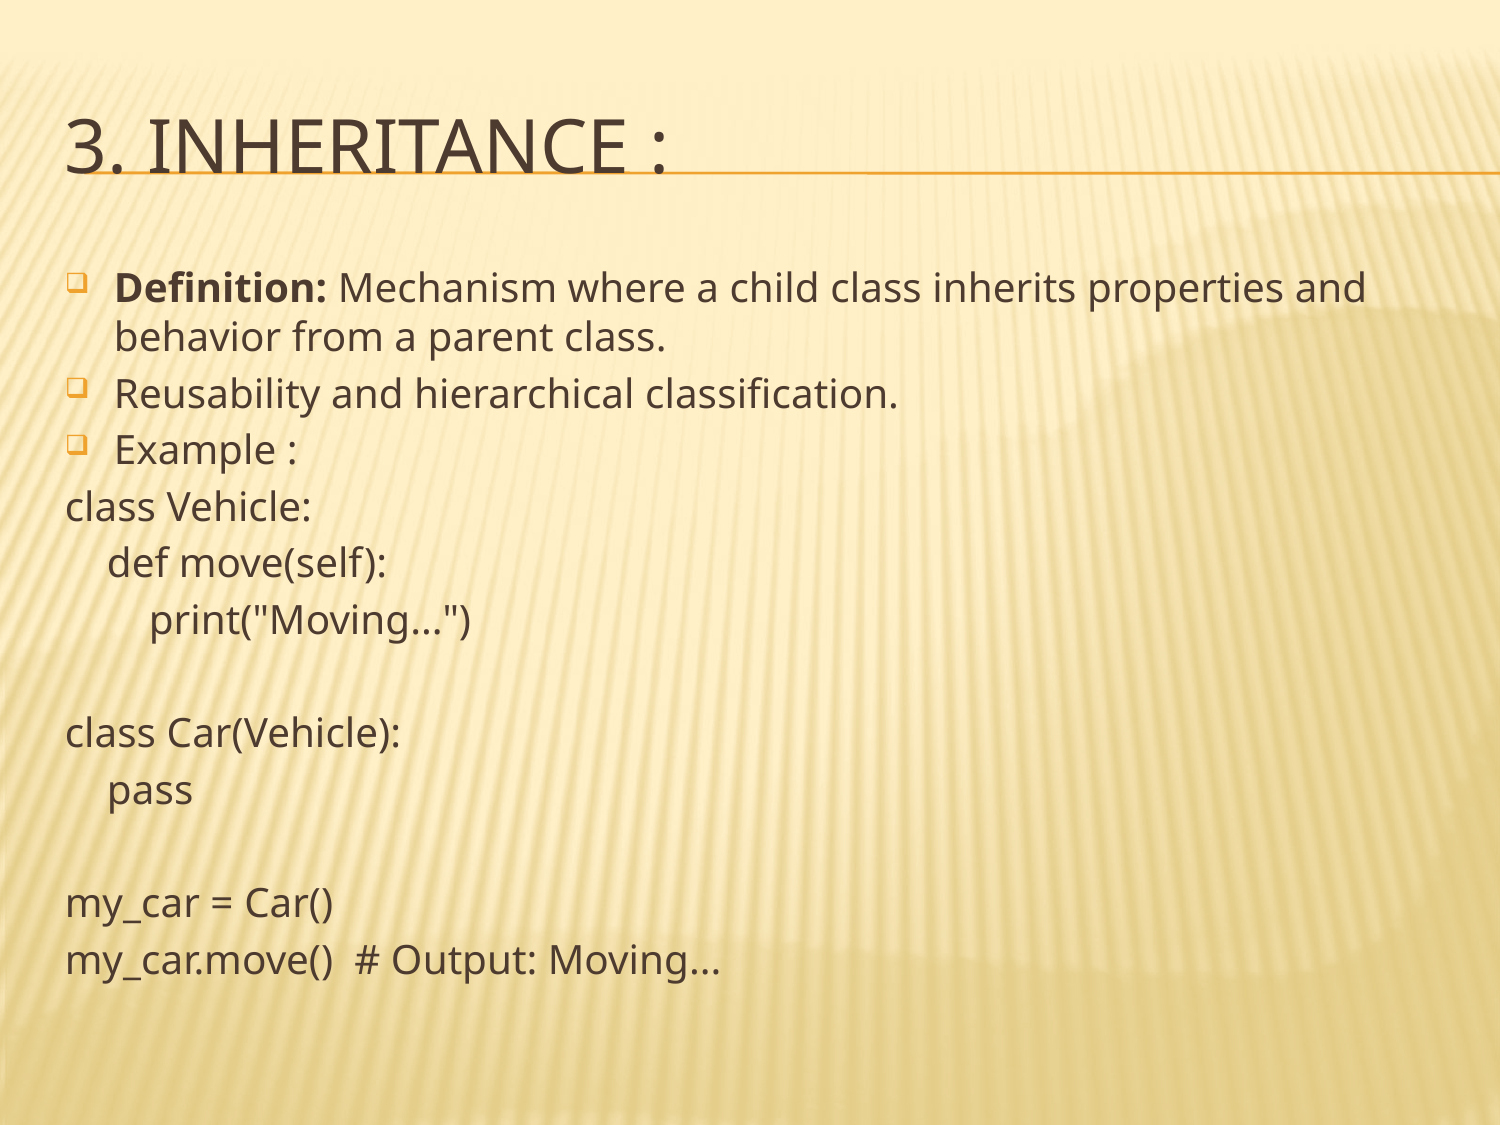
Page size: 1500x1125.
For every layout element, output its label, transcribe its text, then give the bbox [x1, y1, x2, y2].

list Definition: Mechanism where a child class inherits properties and behavior from a parent class. Reusability and hierarchical classification. Example : class Vehicle: def move(self): print("Moving...") class Car(Vehicle): pass my_car = Car() my_car.move() # Output: Moving... [50, 254, 1475, 998]
title 3. Inheritance : [50, 75, 1475, 213]
